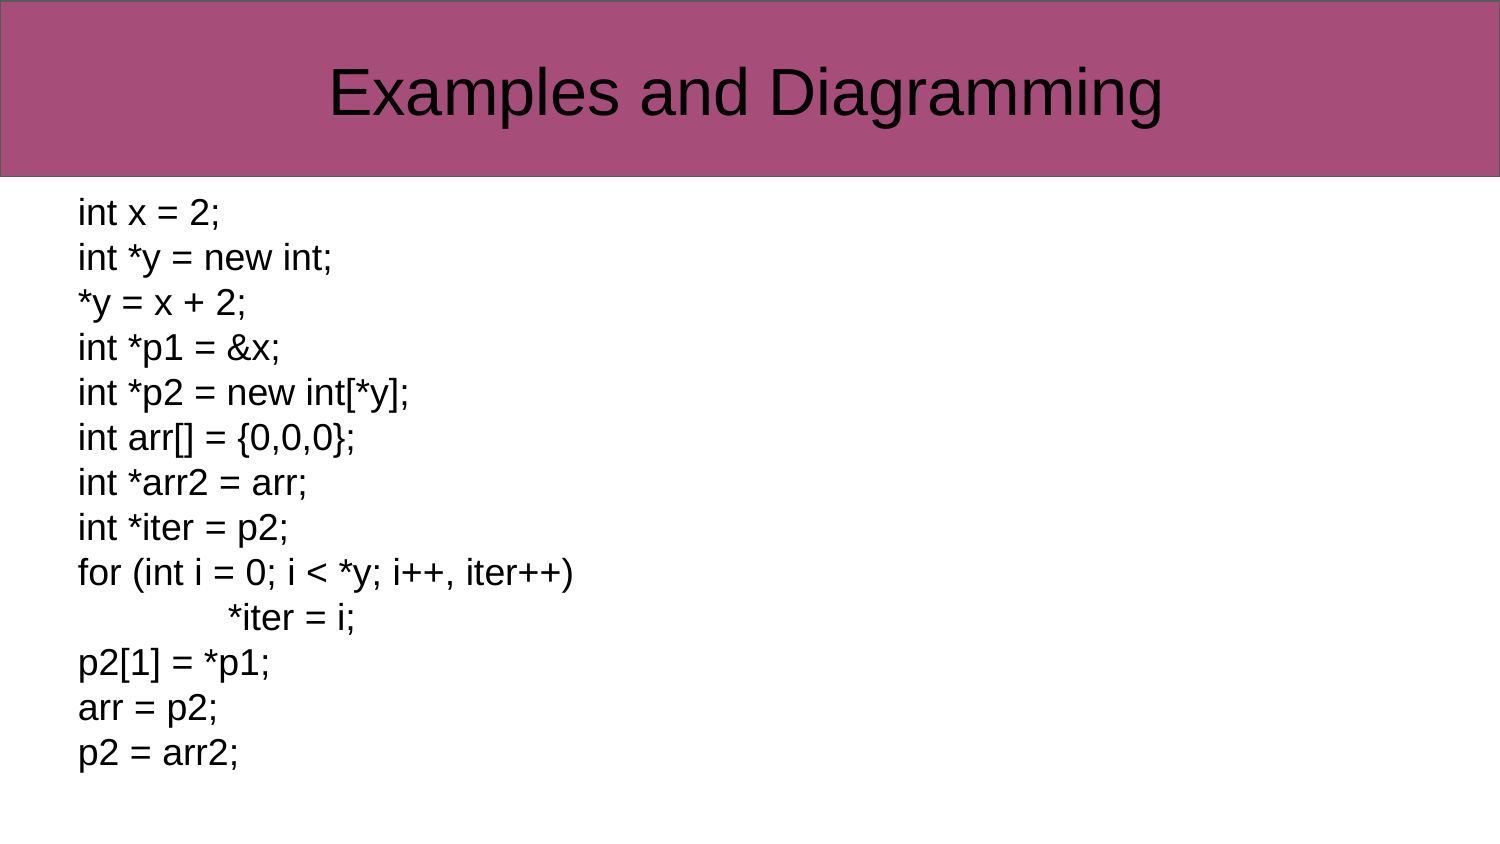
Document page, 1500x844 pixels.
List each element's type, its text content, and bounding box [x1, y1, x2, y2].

title Examples and Diagramming [0, 1, 1497, 177]
subtitle int x = 2; int *y = new int; *y = x + 2; int *p1 = &x; int *p2 = new int[*y]; int arr[] = {0,0,0}; int *arr2 = arr; int *iter = p2; for (int i = 0; i < *y; i++, iter++) *iter = i; p2[1] = *p1; arr = p2; p2 = arr2; [62, 173, 1437, 797]
